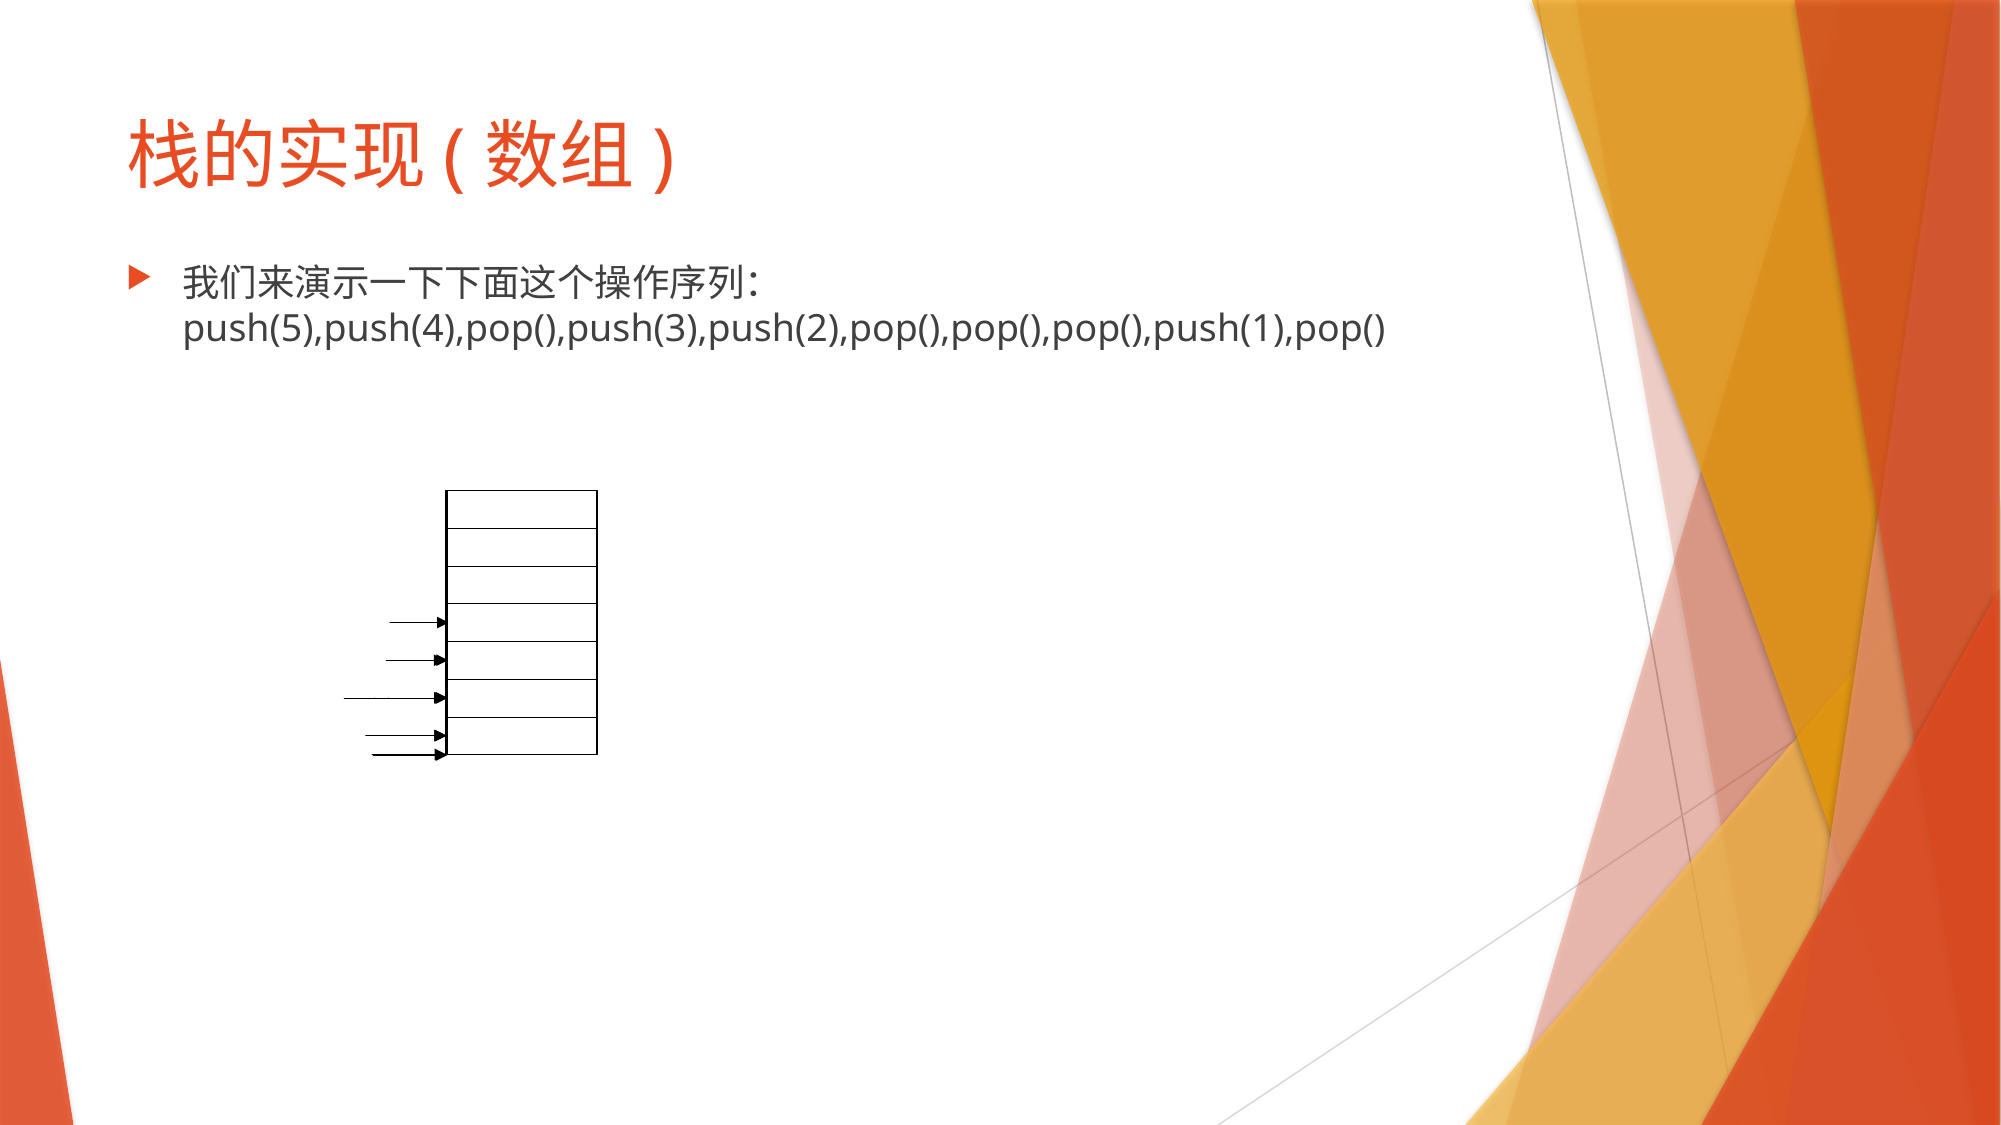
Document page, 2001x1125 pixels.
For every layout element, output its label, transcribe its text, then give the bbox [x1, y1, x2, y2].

title 栈的实现(数组) [111, 99, 1522, 225]
picture [339, 486, 599, 763]
list 我们来演示一下下面这个操作序列：push(5),push(4),pop(),push(3),push(2),pop(),pop(),pop(),push(1),pop() [111, 251, 1522, 991]
